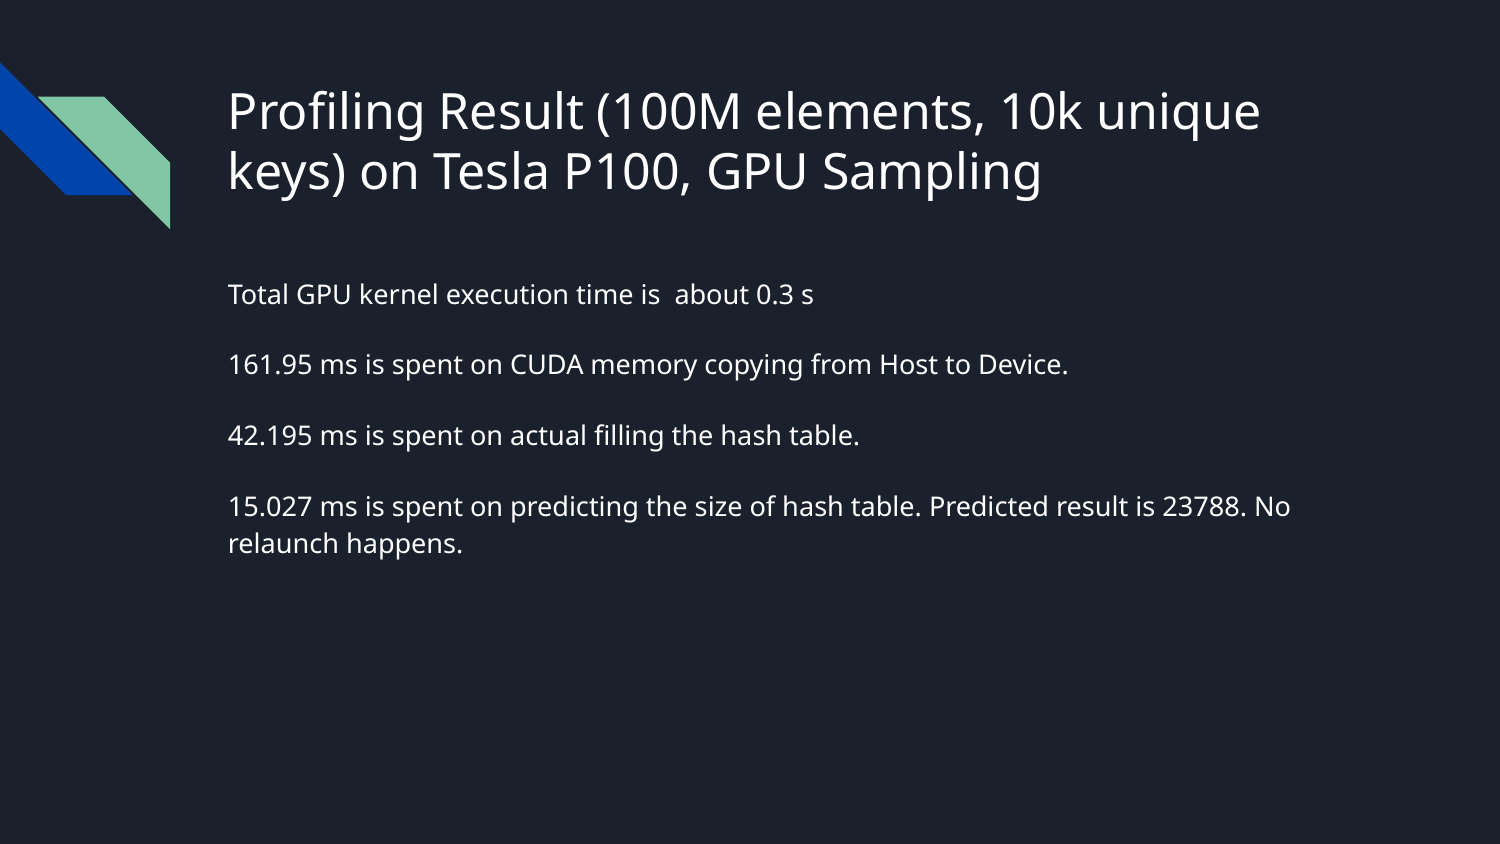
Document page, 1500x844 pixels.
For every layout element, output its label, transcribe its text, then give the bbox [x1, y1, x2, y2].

title Profiling Result (100M elements, 10k unique keys) on Tesla P100, GPU Sampling [212, 64, 1368, 215]
list Total GPU kernel execution time is about 0.3 s 161.95 ms is spent on CUDA memory copying from Host to Device. 42.195 ms is spent on actual filling the hash table. 15.027 ms is spent on predicting the size of hash table. Predicted result is 23788. No relaunch happens. [212, 257, 1368, 735]
